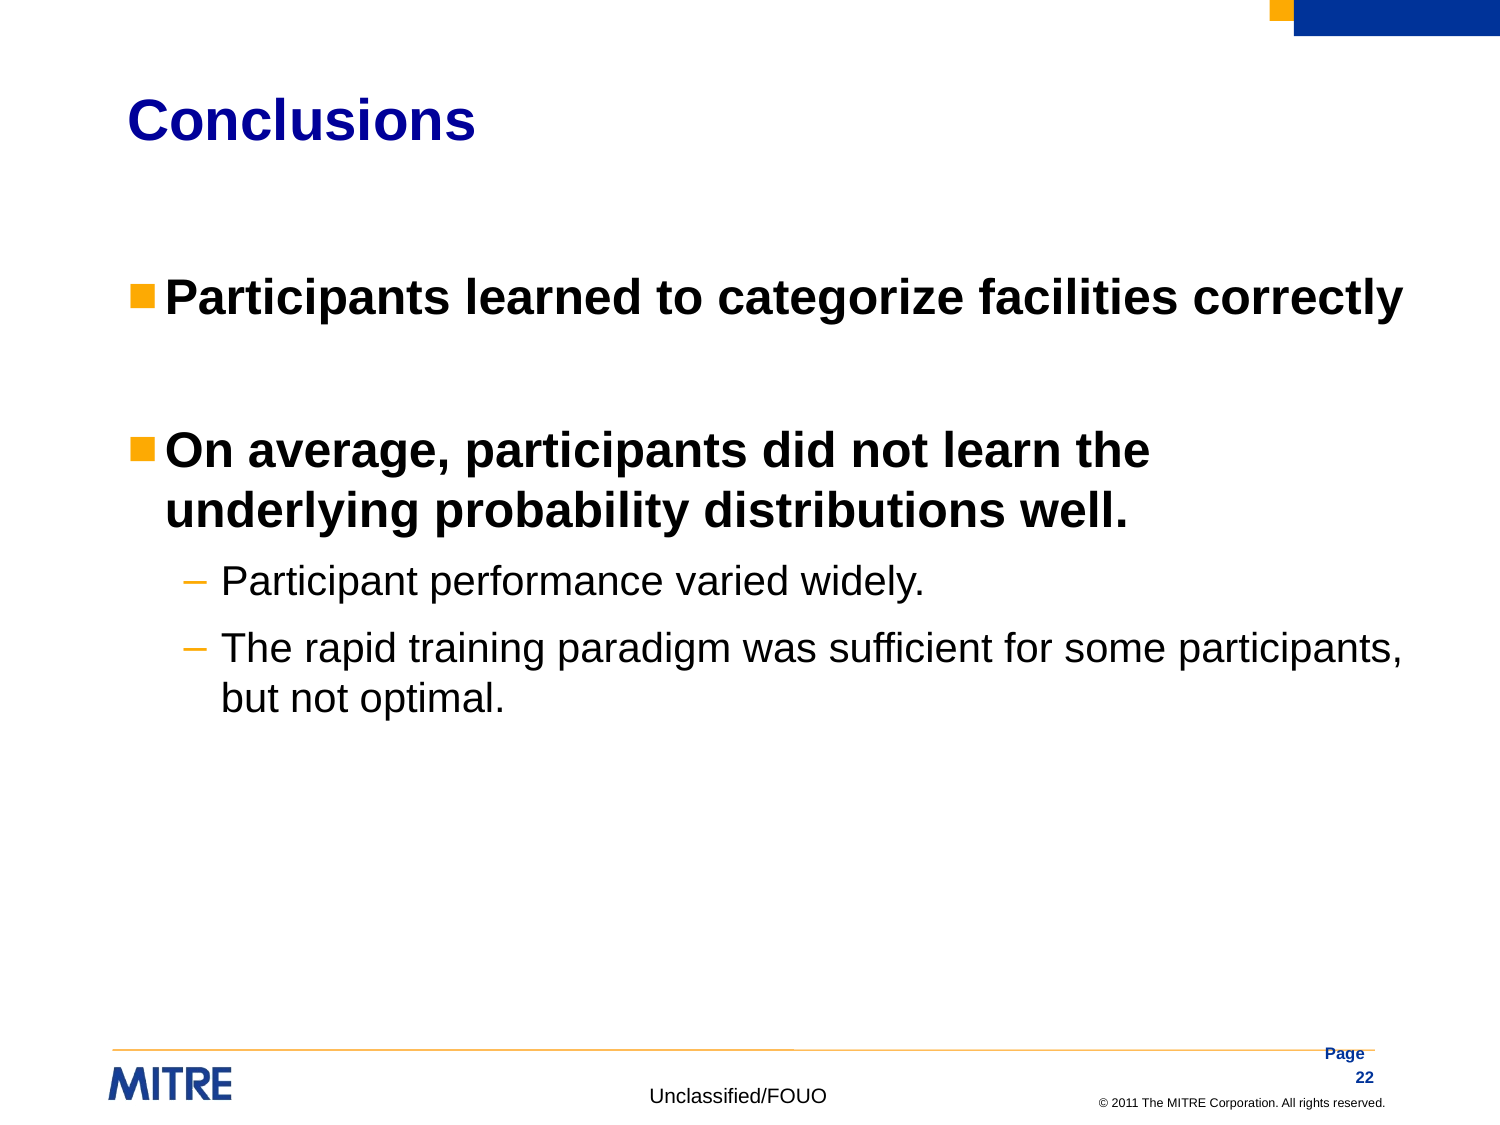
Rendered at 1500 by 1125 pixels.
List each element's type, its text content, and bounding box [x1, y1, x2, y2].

picture [103, 1064, 236, 1106]
slide_number Page 22 [1301, 1049, 1390, 1076]
title Conclusions [112, 45, 1375, 200]
list Participants learned to categorize facilities correctly On average, participants did not learn the underlying probability distributions well. Participant performance varied widely. The rapid training paradigm was sufficient for some participants, but not optimal. [112, 256, 1426, 1015]
